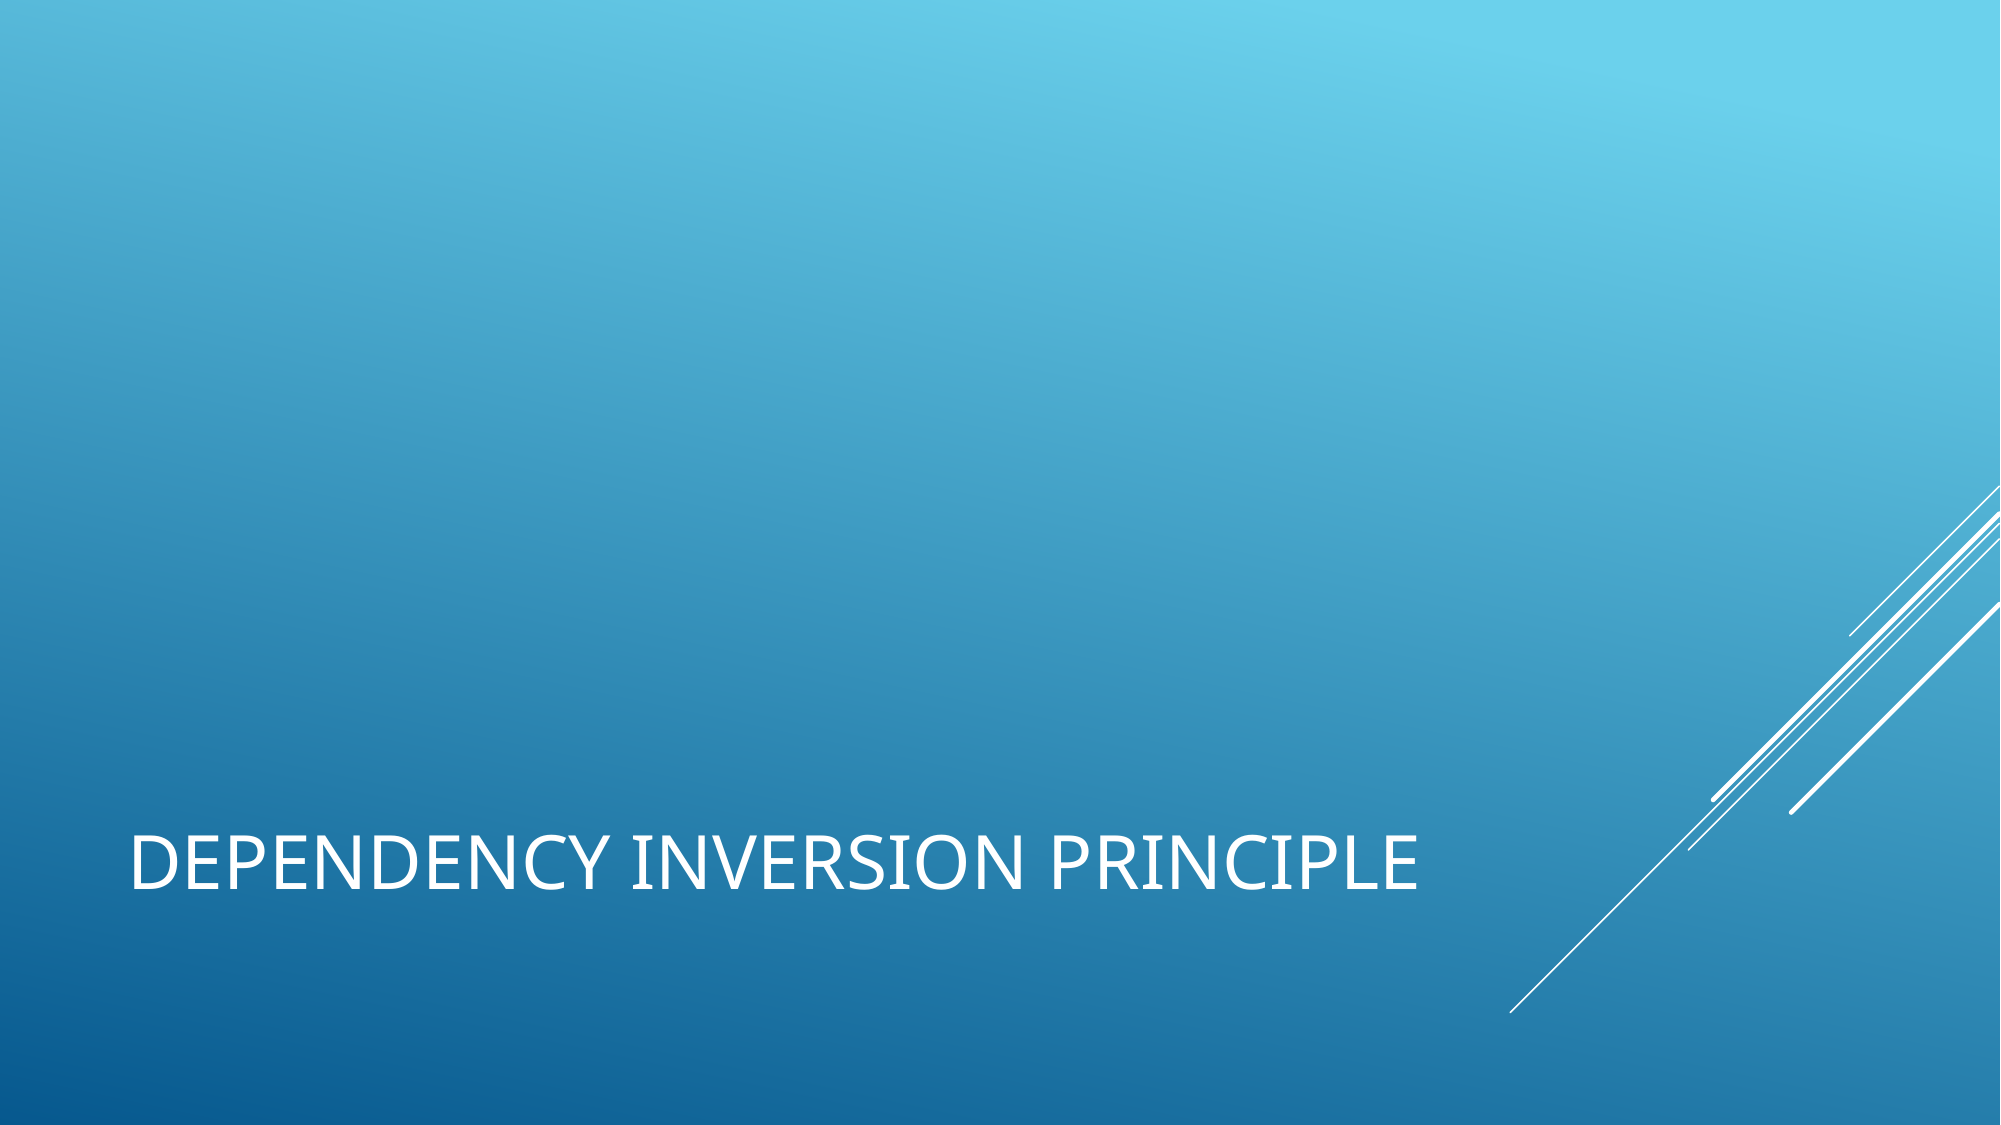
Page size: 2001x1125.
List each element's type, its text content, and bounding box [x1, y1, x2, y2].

title Dependency Inversion Principle [112, 736, 1513, 984]
